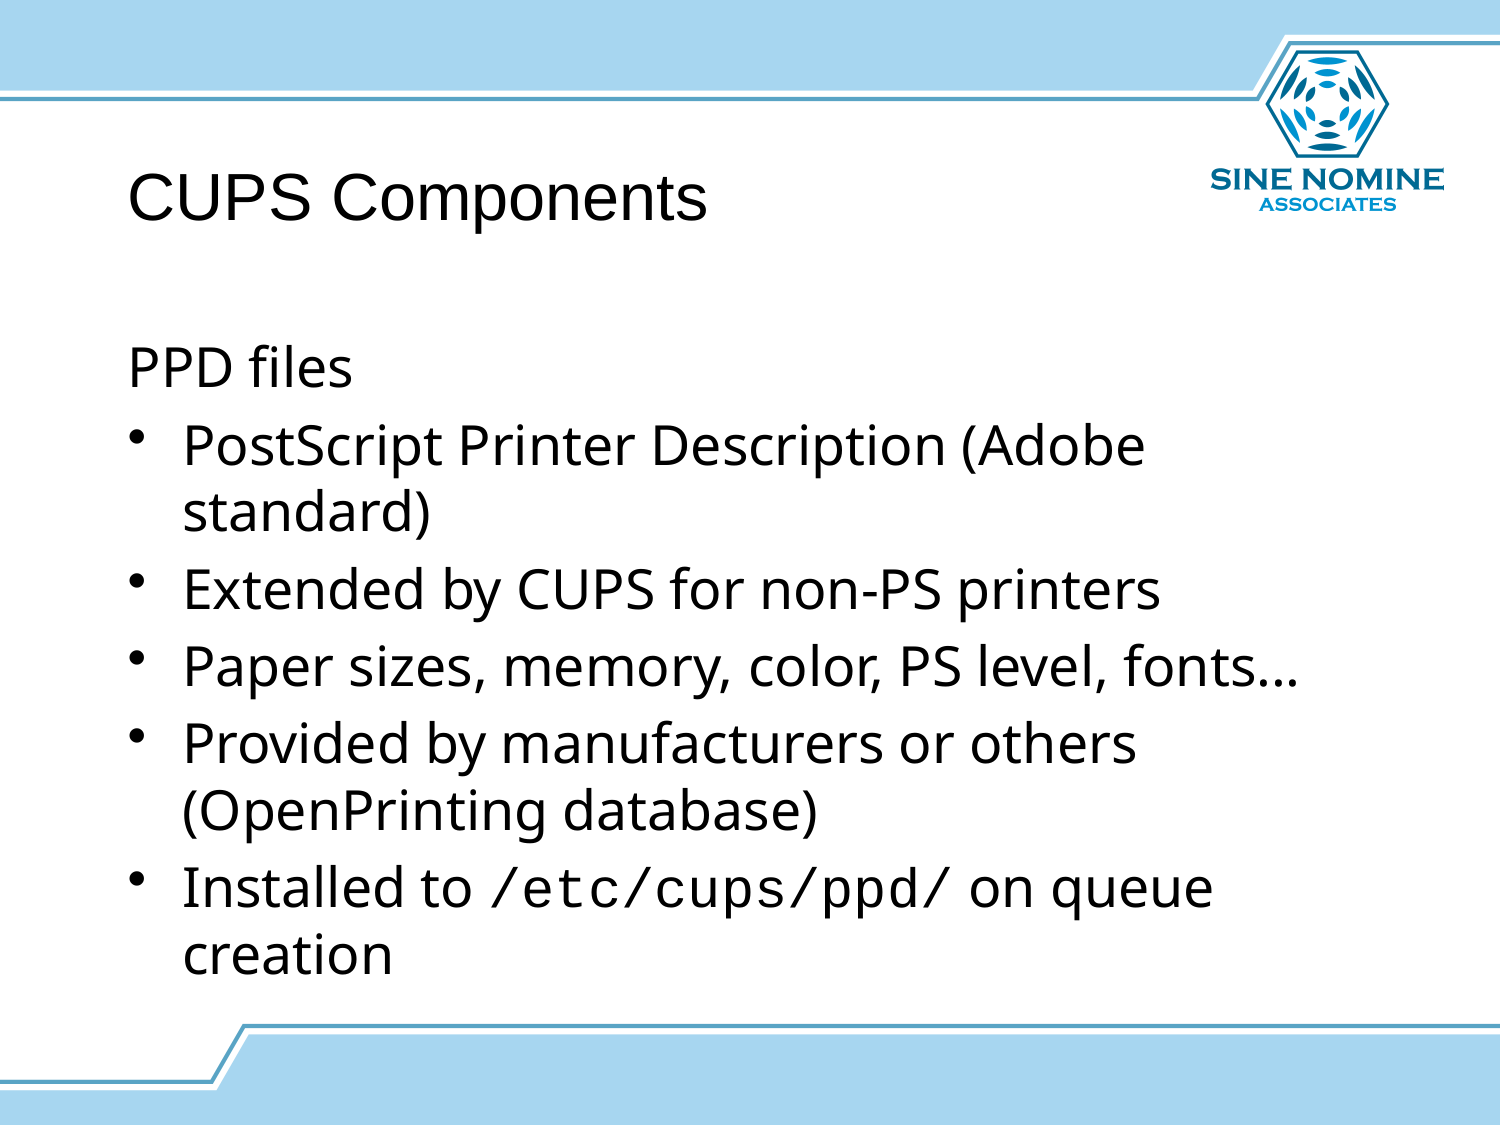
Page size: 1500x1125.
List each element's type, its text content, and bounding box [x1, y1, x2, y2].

list PPD files PostScript Printer Description (Adobe standard) Extended by CUPS for non-PS printers Paper sizes, memory, color, PS level, fonts... Provided by manufacturers or others (OpenPrinting database) Installed to /etc/cups/ppd/ on queue creation [112, 325, 1388, 1000]
picture [0, 0, 1500, 1125]
title CUPS Components [112, 99, 1388, 288]
